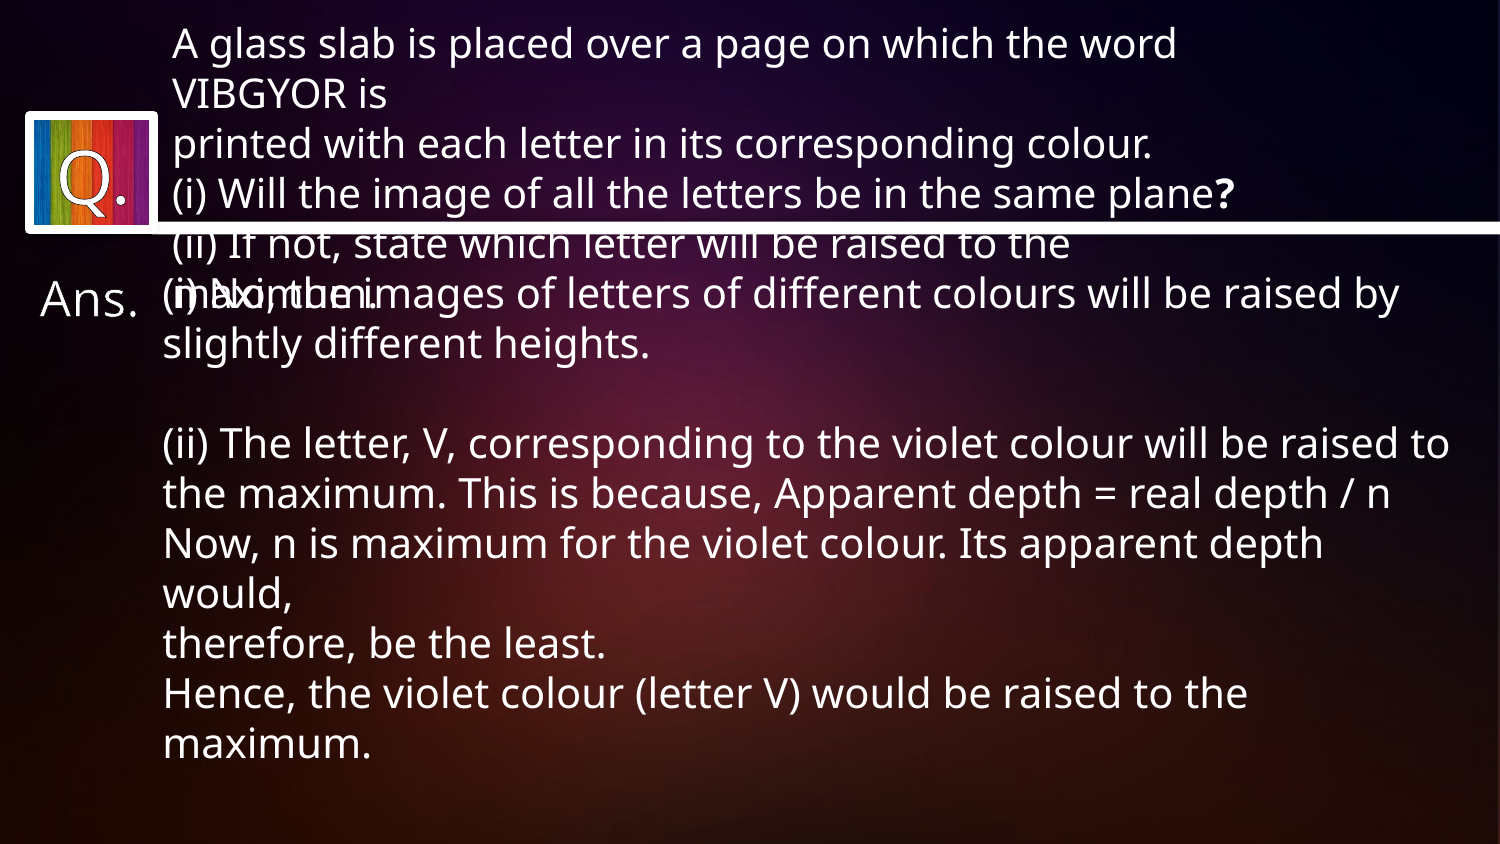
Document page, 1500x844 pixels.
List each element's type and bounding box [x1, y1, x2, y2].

text_box [29, 9, 1500, 235]
picture [0, 0, 1500, 844]
